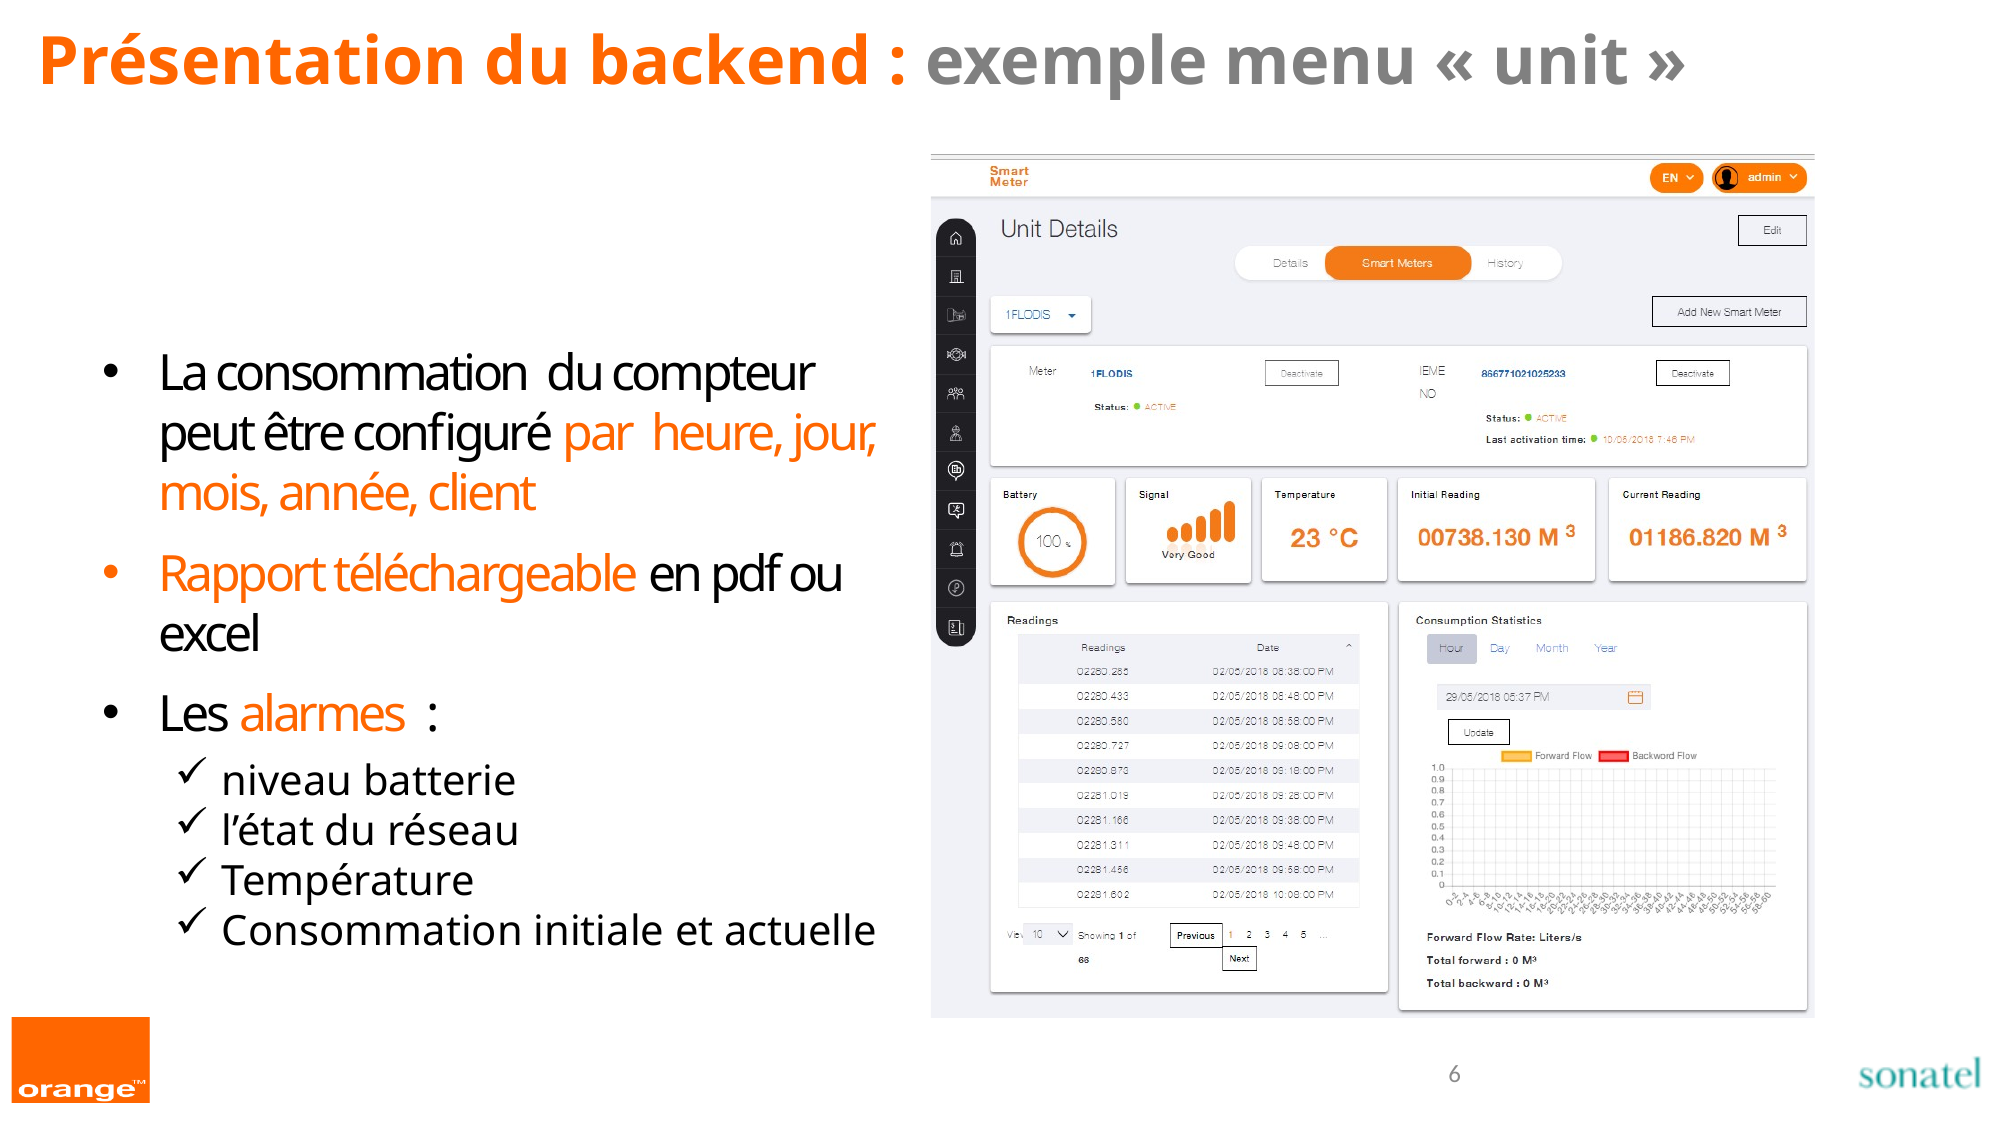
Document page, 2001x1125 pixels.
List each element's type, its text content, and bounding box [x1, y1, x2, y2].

text_box La consommation du compteur peut être configuré par heure, jour, mois, année, client Rapport téléchargeable en pdf ou excel Les alarmes : niveau batterie l’état du réseau Température Consommation initiale et actuelle [99, 330, 928, 955]
text_box Présentation du backend : exemple menu « unit » [37, 16, 1746, 100]
text_box [930, 152, 1815, 1018]
slide_number 6 [1433, 1042, 1900, 1103]
text_box [11, 1017, 150, 1103]
picture [1820, 1047, 2000, 1105]
